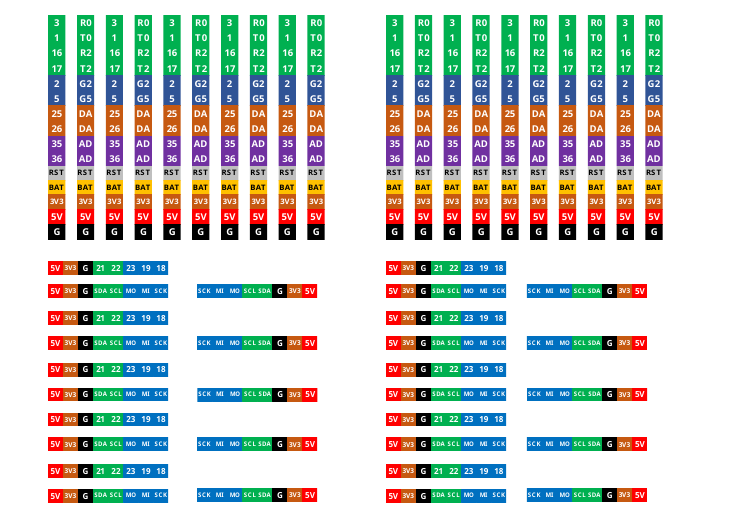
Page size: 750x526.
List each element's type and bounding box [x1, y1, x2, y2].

picture [526, 437, 648, 452]
picture [526, 335, 648, 350]
picture [162, 15, 182, 240]
picture [385, 311, 507, 326]
picture [529, 15, 549, 240]
picture [196, 284, 318, 299]
picture [278, 15, 297, 240]
picture [47, 15, 67, 240]
picture [196, 488, 318, 503]
picture [526, 488, 648, 503]
picture [443, 15, 462, 240]
picture [191, 15, 211, 240]
picture [471, 15, 491, 240]
picture [76, 15, 95, 240]
picture [385, 260, 507, 275]
picture [500, 15, 520, 240]
picture [385, 362, 507, 377]
picture [558, 15, 577, 240]
picture [526, 284, 648, 299]
picture [414, 15, 433, 240]
picture [47, 335, 169, 350]
picture [385, 335, 507, 350]
picture [47, 311, 169, 326]
picture [385, 284, 507, 299]
picture [306, 15, 326, 240]
picture [47, 284, 169, 299]
picture [385, 15, 404, 240]
picture [47, 387, 169, 402]
picture [47, 412, 169, 427]
picture [615, 15, 635, 240]
picture [220, 15, 239, 240]
picture [47, 488, 169, 503]
picture [385, 437, 507, 452]
picture [249, 15, 268, 240]
picture [105, 15, 124, 240]
picture [47, 362, 169, 377]
picture [385, 488, 507, 503]
picture [196, 335, 318, 350]
picture [133, 15, 153, 240]
picture [526, 387, 648, 402]
picture [385, 463, 507, 478]
picture [196, 437, 318, 452]
picture [385, 387, 507, 402]
picture [196, 387, 318, 402]
picture [47, 463, 169, 478]
picture [385, 412, 507, 427]
picture [587, 15, 606, 240]
picture [47, 260, 169, 275]
picture [47, 437, 169, 452]
picture [644, 15, 664, 240]
